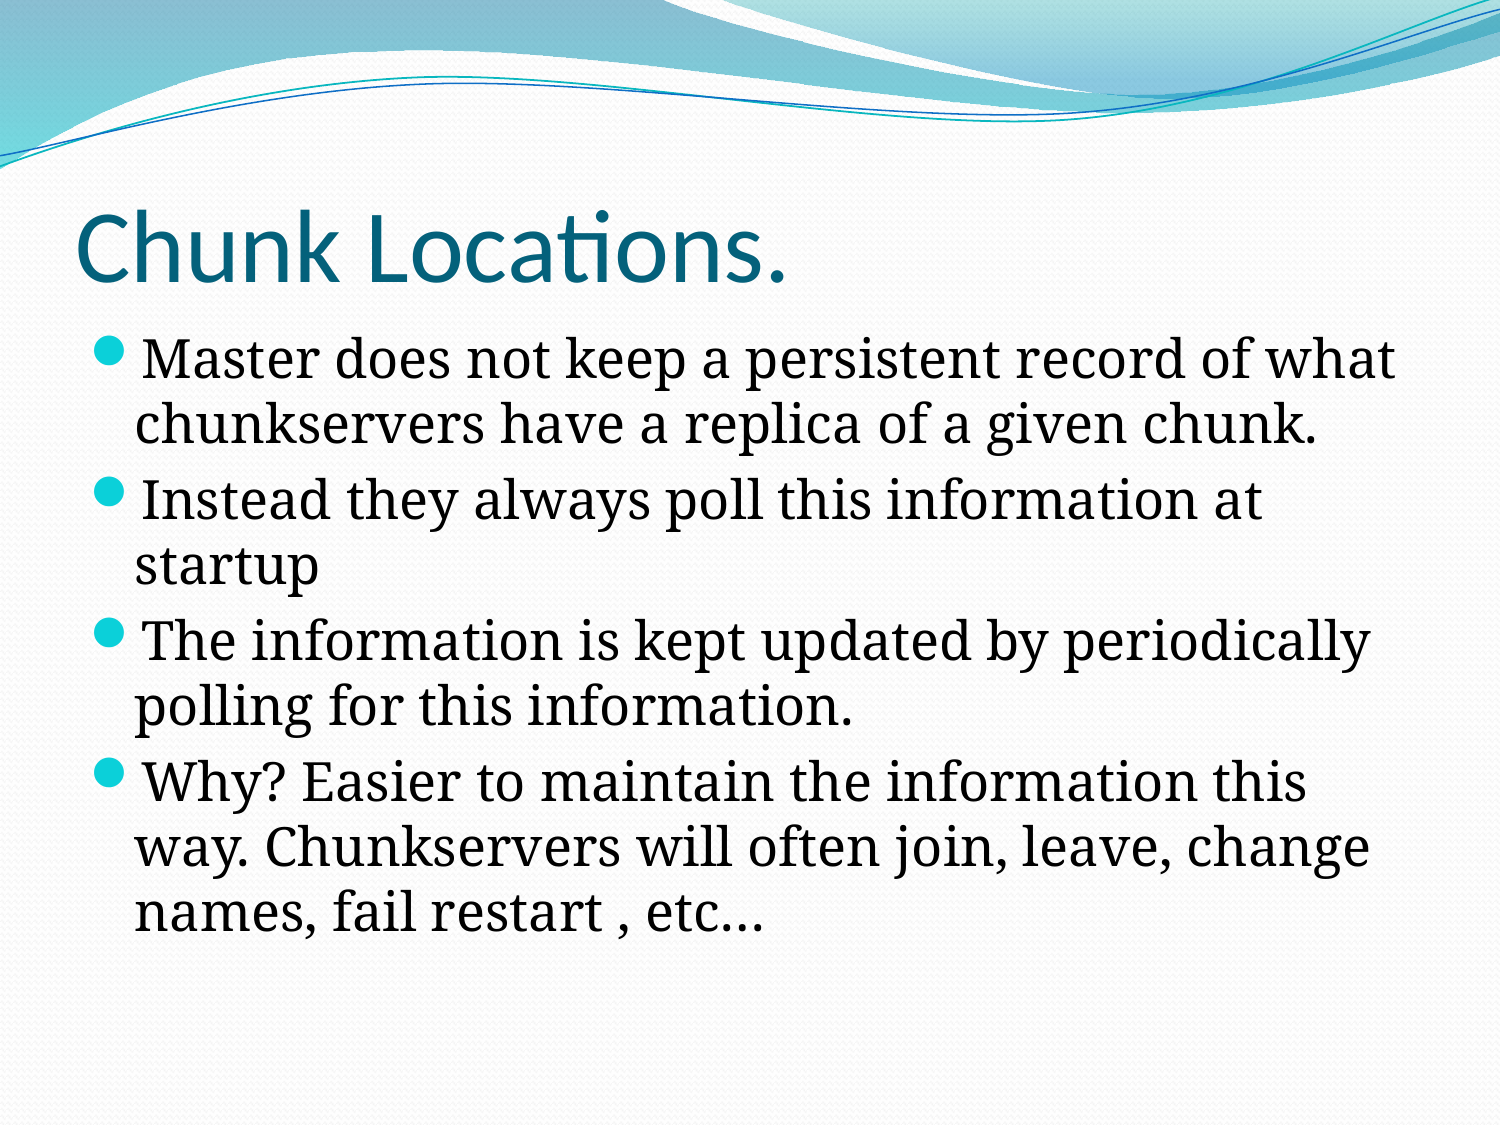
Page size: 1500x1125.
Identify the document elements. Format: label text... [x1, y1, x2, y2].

list Master does not keep a persistent record of what chunkservers have a replica of a given chunk. Instead they always poll this information at startup The information is kept updated by periodically polling for this information. Why? Easier to maintain the information this way. Chunkservers will often join, leave, change names, fail restart , etc… [75, 317, 1425, 1038]
title Chunk Locations. [75, 115, 1425, 303]
